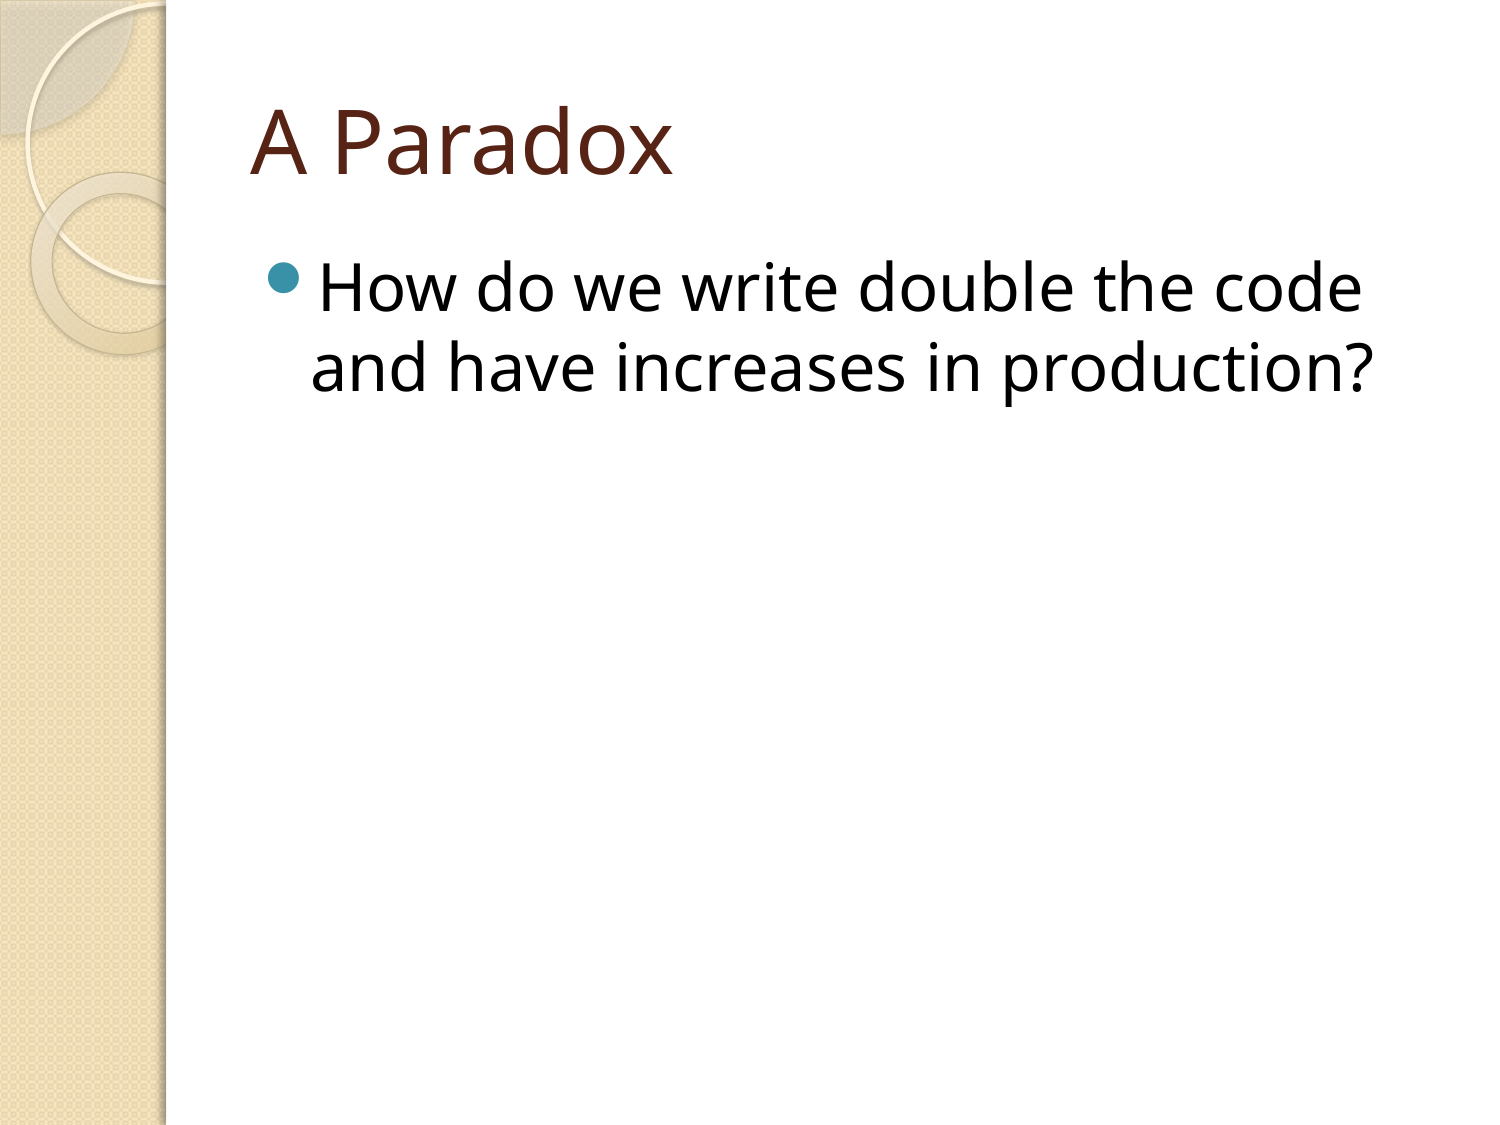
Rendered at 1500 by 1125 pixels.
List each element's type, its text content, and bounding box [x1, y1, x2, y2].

title A Paradox [235, 45, 1466, 233]
list How do we write double the code and have increases in production? [235, 237, 1466, 1025]
